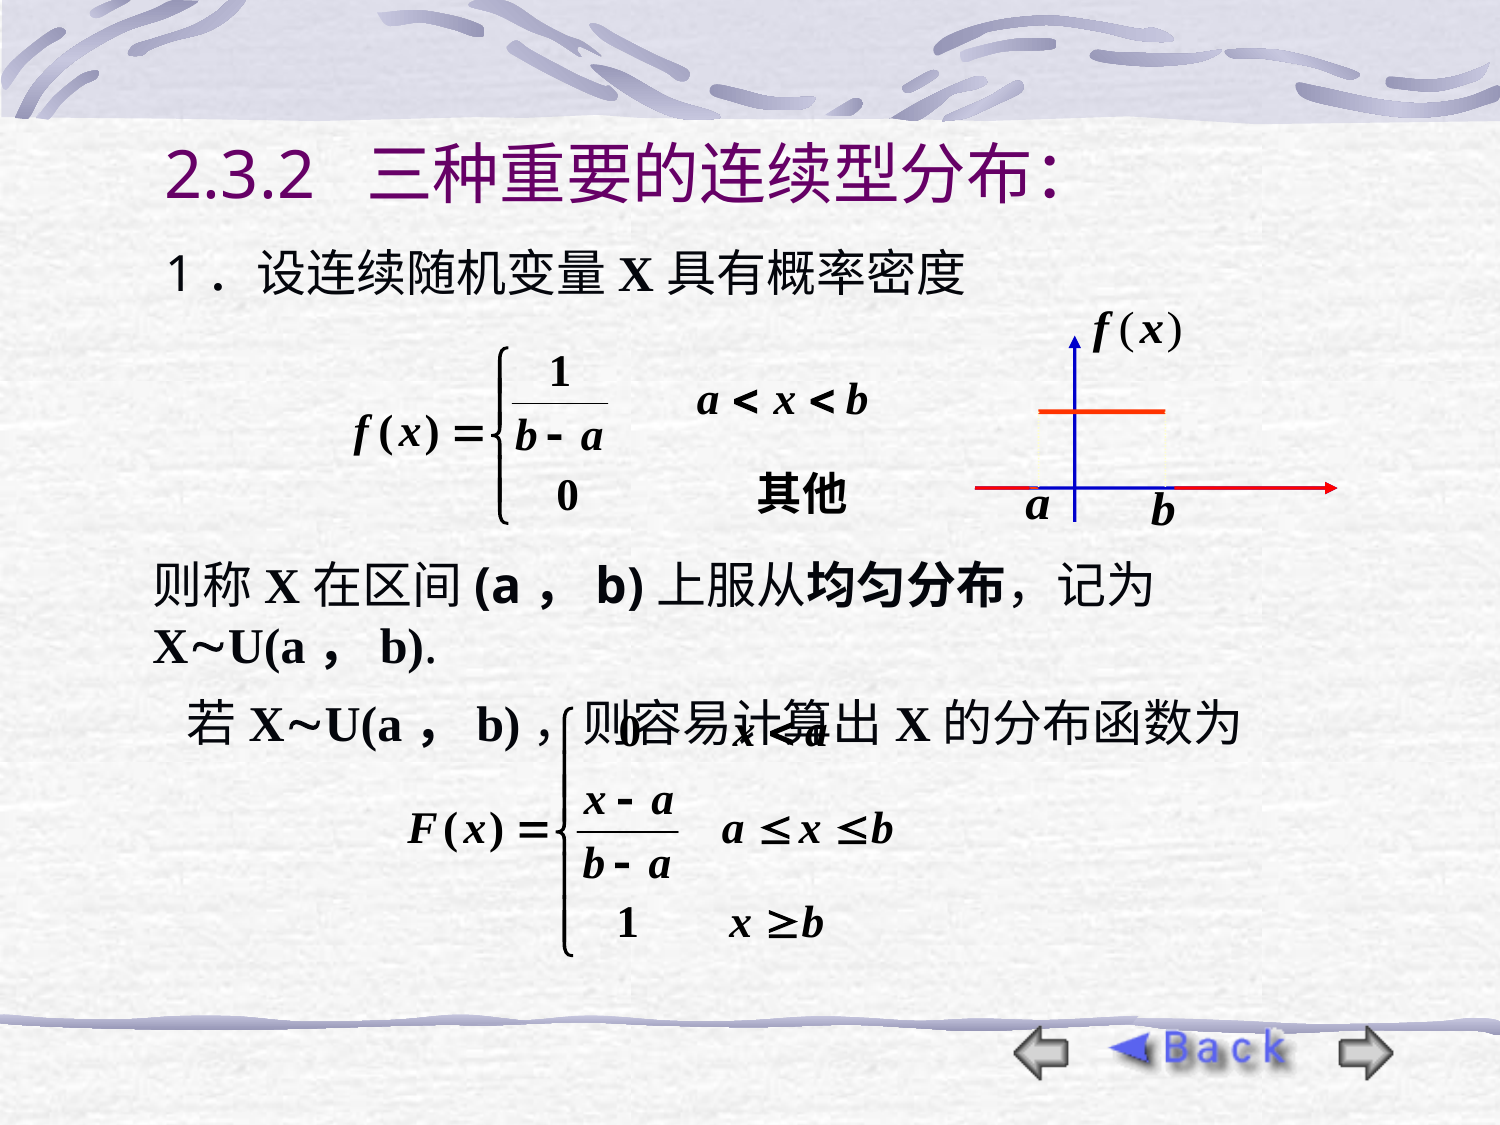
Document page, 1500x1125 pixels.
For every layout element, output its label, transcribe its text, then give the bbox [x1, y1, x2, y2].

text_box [337, 337, 876, 534]
list 1．设连续随机变量X具有概率密度 [137, 137, 1413, 301]
text_box 则称X在区间(a，b)上服从均匀分布，记为XU(a，b). 若XU(a，b)，则容易计算出X的分布函数为 [137, 546, 1388, 759]
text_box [399, 699, 901, 965]
picture [0, 0, 1500, 1125]
text_box 2.3.2 三种重要的连续型分布： [150, 124, 1225, 220]
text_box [974, 301, 1338, 538]
